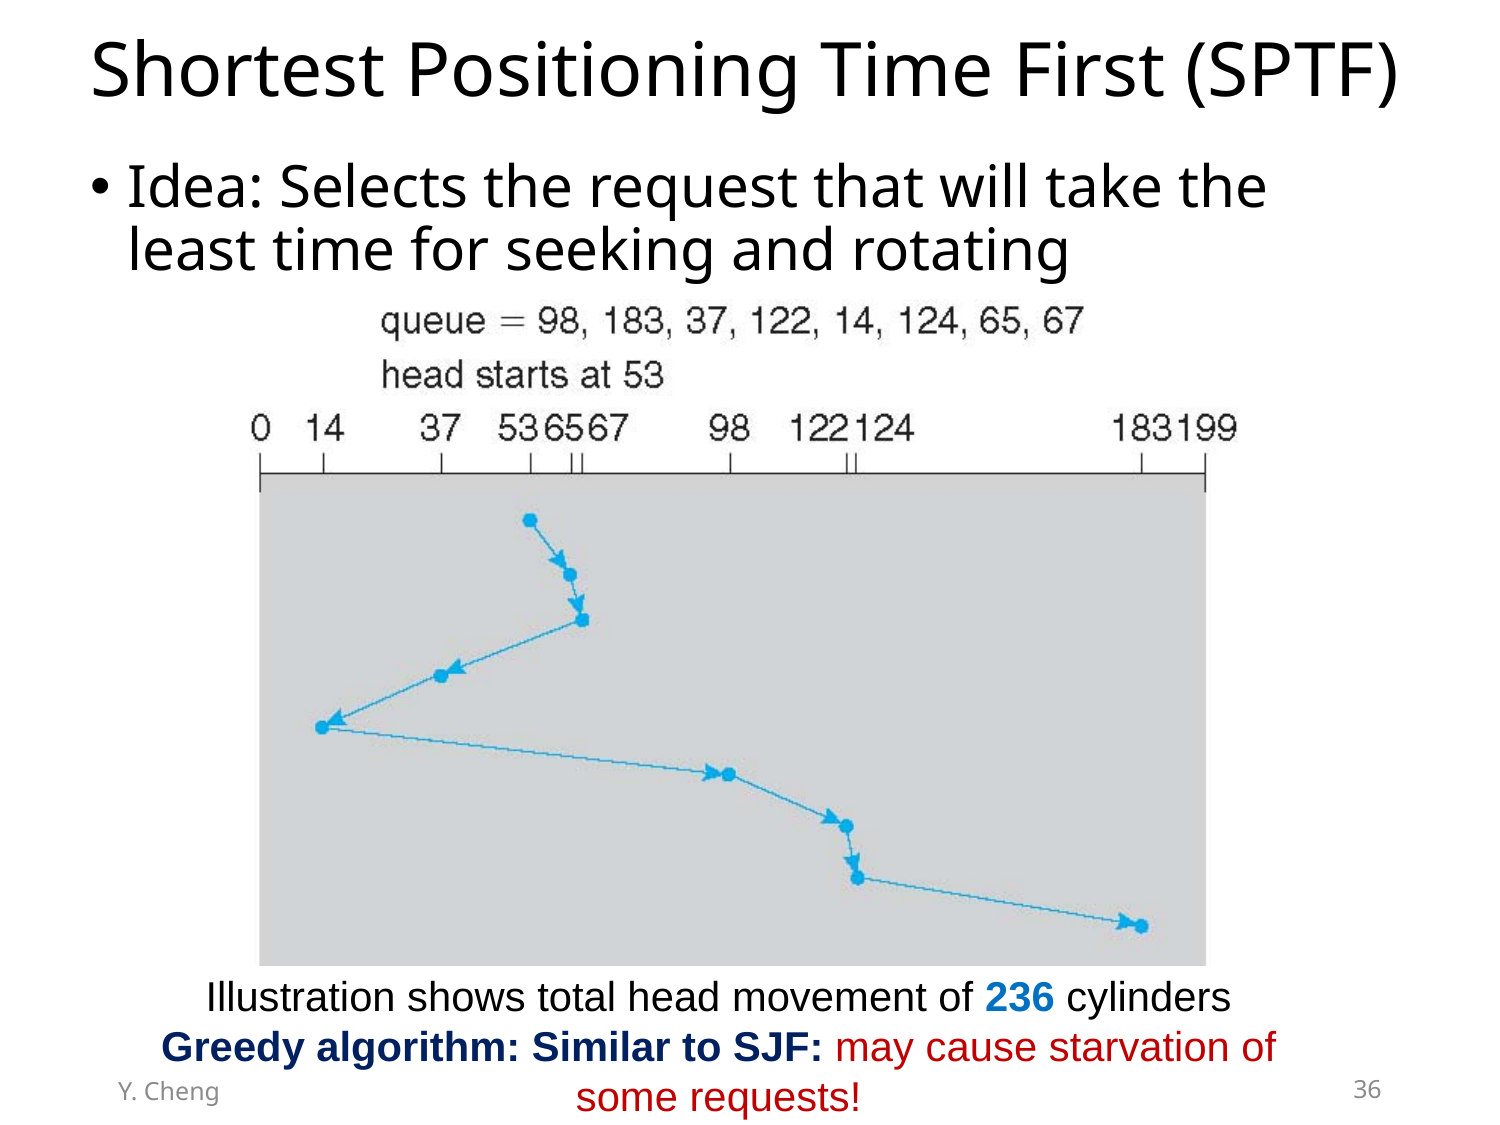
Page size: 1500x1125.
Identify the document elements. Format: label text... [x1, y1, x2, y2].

text_box Illustration shows total head movement of 236 cylinders Greedy algorithm: Similar to SJF: may cause starvation of some requests! [124, 962, 1313, 1125]
title Shortest Positioning Time First (SPTF) [75, 0, 1425, 149]
list Idea: Selects the request that will take the least time for seeking and rotating [75, 149, 1425, 563]
slide_number Y. Cheng [103, 1060, 441, 1121]
slide_number 36 [1059, 1060, 1397, 1121]
picture [249, 299, 1238, 966]
